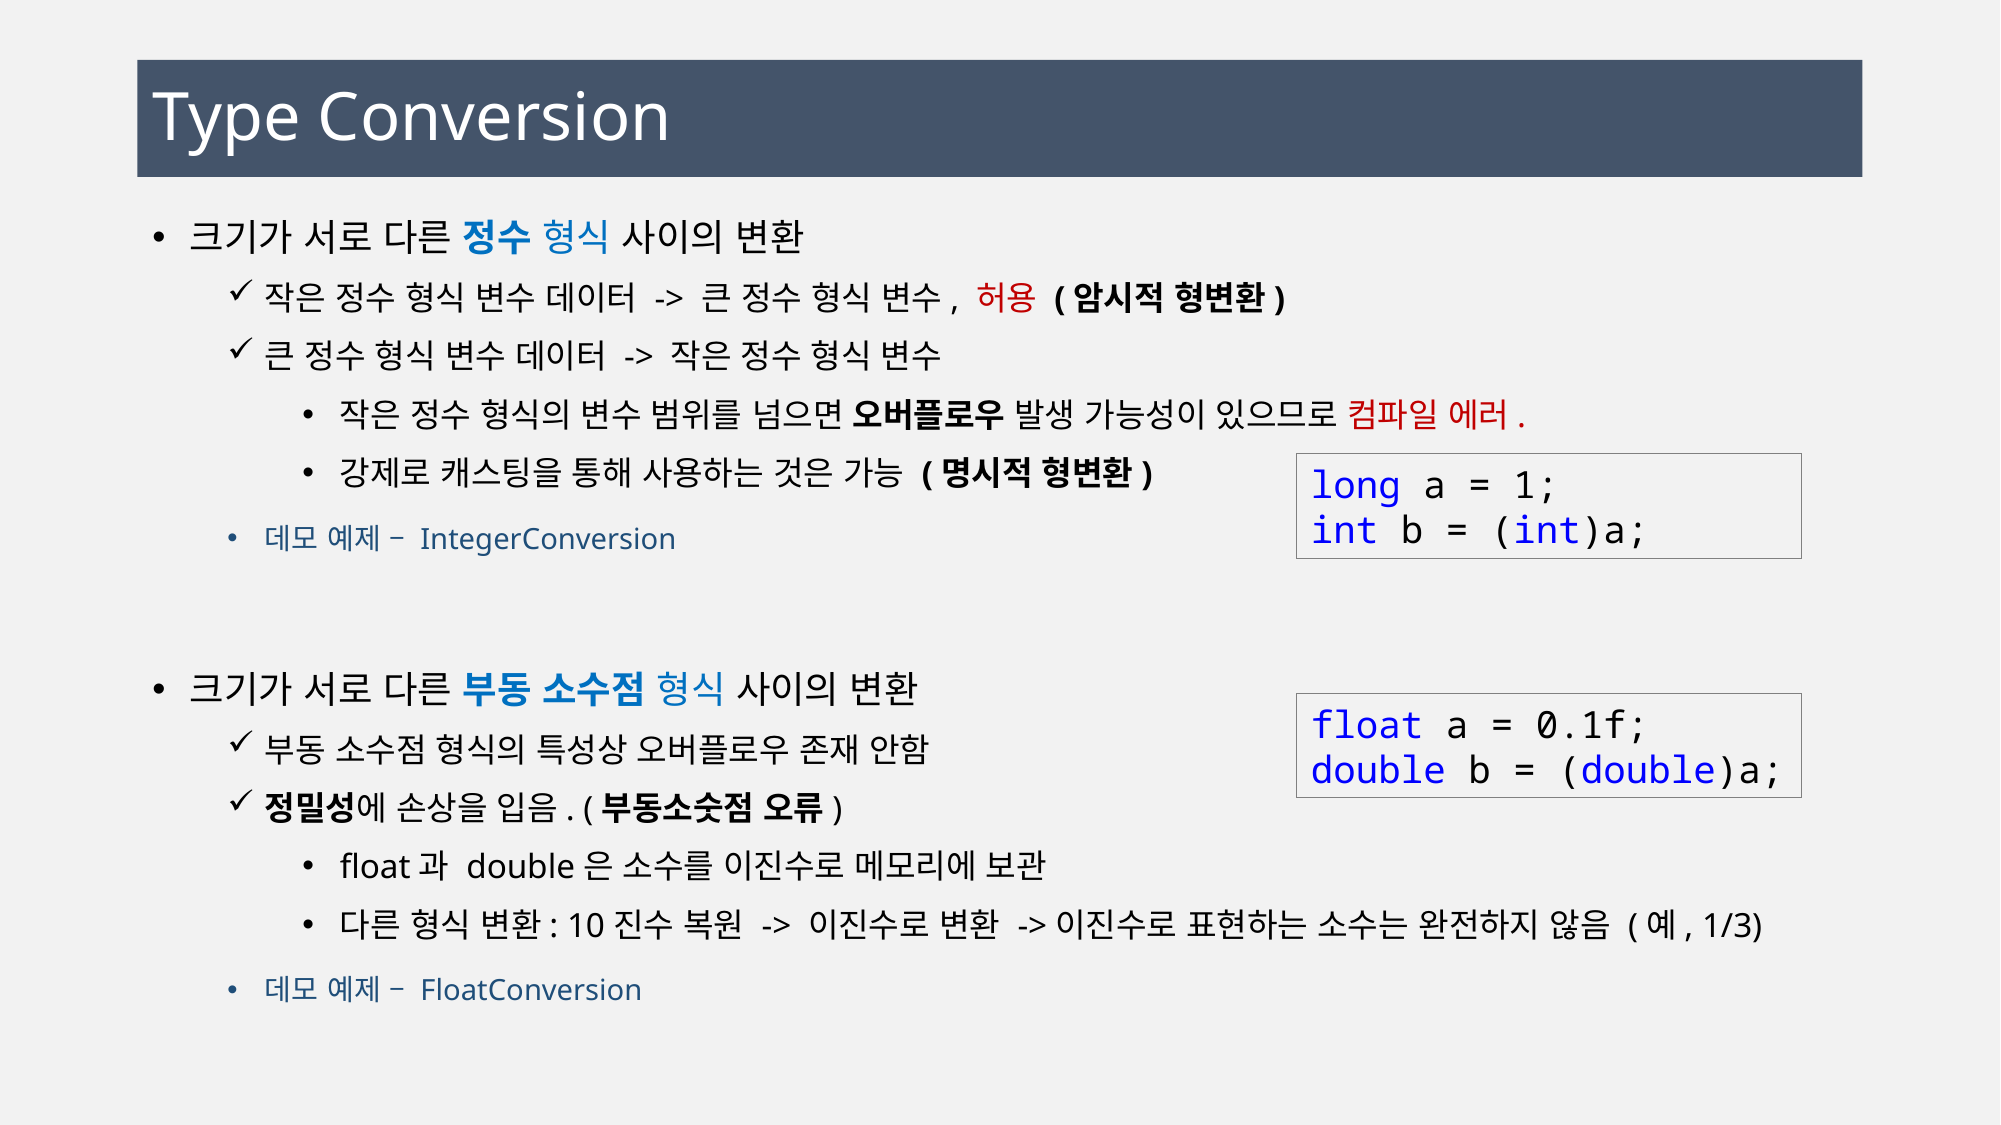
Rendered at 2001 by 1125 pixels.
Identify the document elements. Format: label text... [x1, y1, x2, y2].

text_box float a = 0.1f; double b = (double)a; [1296, 693, 1802, 798]
list 크기가 서로 다른 정수 형식 사이의 변환 작은 정수 형식 변수 데이터 -> 큰 정수 형식 변수, 허용 (암시적 형변환) 큰 정수 형식 변수 데이터 -> 작은 정수 형식 변수 작은 정수 형식의 변수 범위를 넘으면 오버플로우 발생 가능성이 있으므로 컴파일 에러. 강제로 캐스팅을 통해 사용하는 것은 가능 (명시적 형변환) 데모 예제 – IntegerConversion 크기가 서로 다른 부동 소수점 형식 사이의 변환 부동 소수점 형식의 특성상 오버플로우 존재 안함 정밀성에 손상을 입음. (부동소숫점 오류) float과 double은 소수를 이진수로 메모리에 보관 다른 형식 변환: 10진수 복원 -> 이진수로 변환 ->이진수로 표현하는 소수는 완전하지 않음 (예, 1/3) 데모 예제 – FloatConversion [137, 197, 1863, 1040]
text_box long a = 1; int b = (int)a; [1296, 453, 1802, 559]
title Type Conversion [137, 59, 1863, 177]
